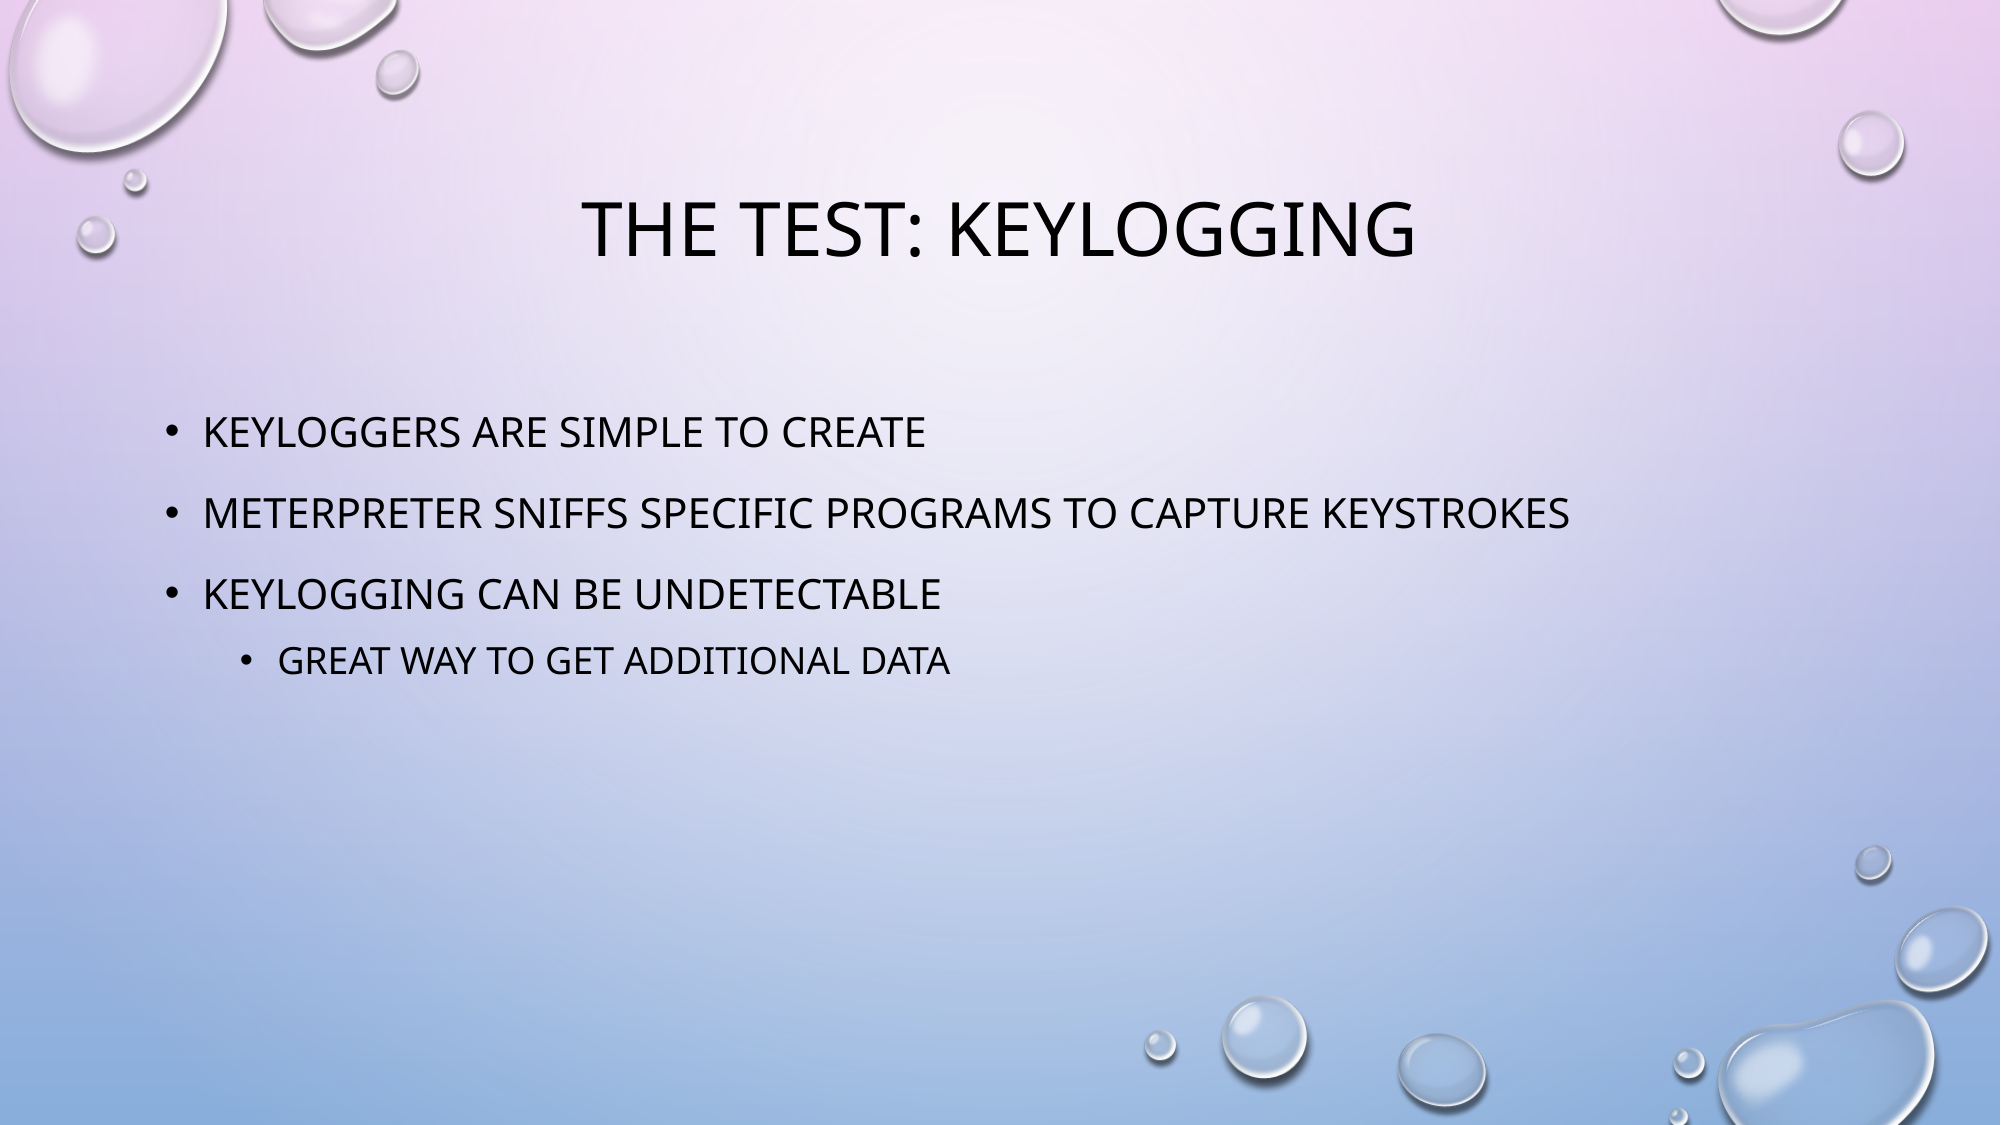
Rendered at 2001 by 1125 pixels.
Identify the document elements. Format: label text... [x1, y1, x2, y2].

picture [0, 0, 2000, 1125]
list Keyloggers are simple to create Meterpreter sniffs specific programs to capture keystrokes Keylogging can be undetectable Great way to get additional data [149, 388, 1850, 950]
title The test: keylogging [149, 101, 1851, 364]
